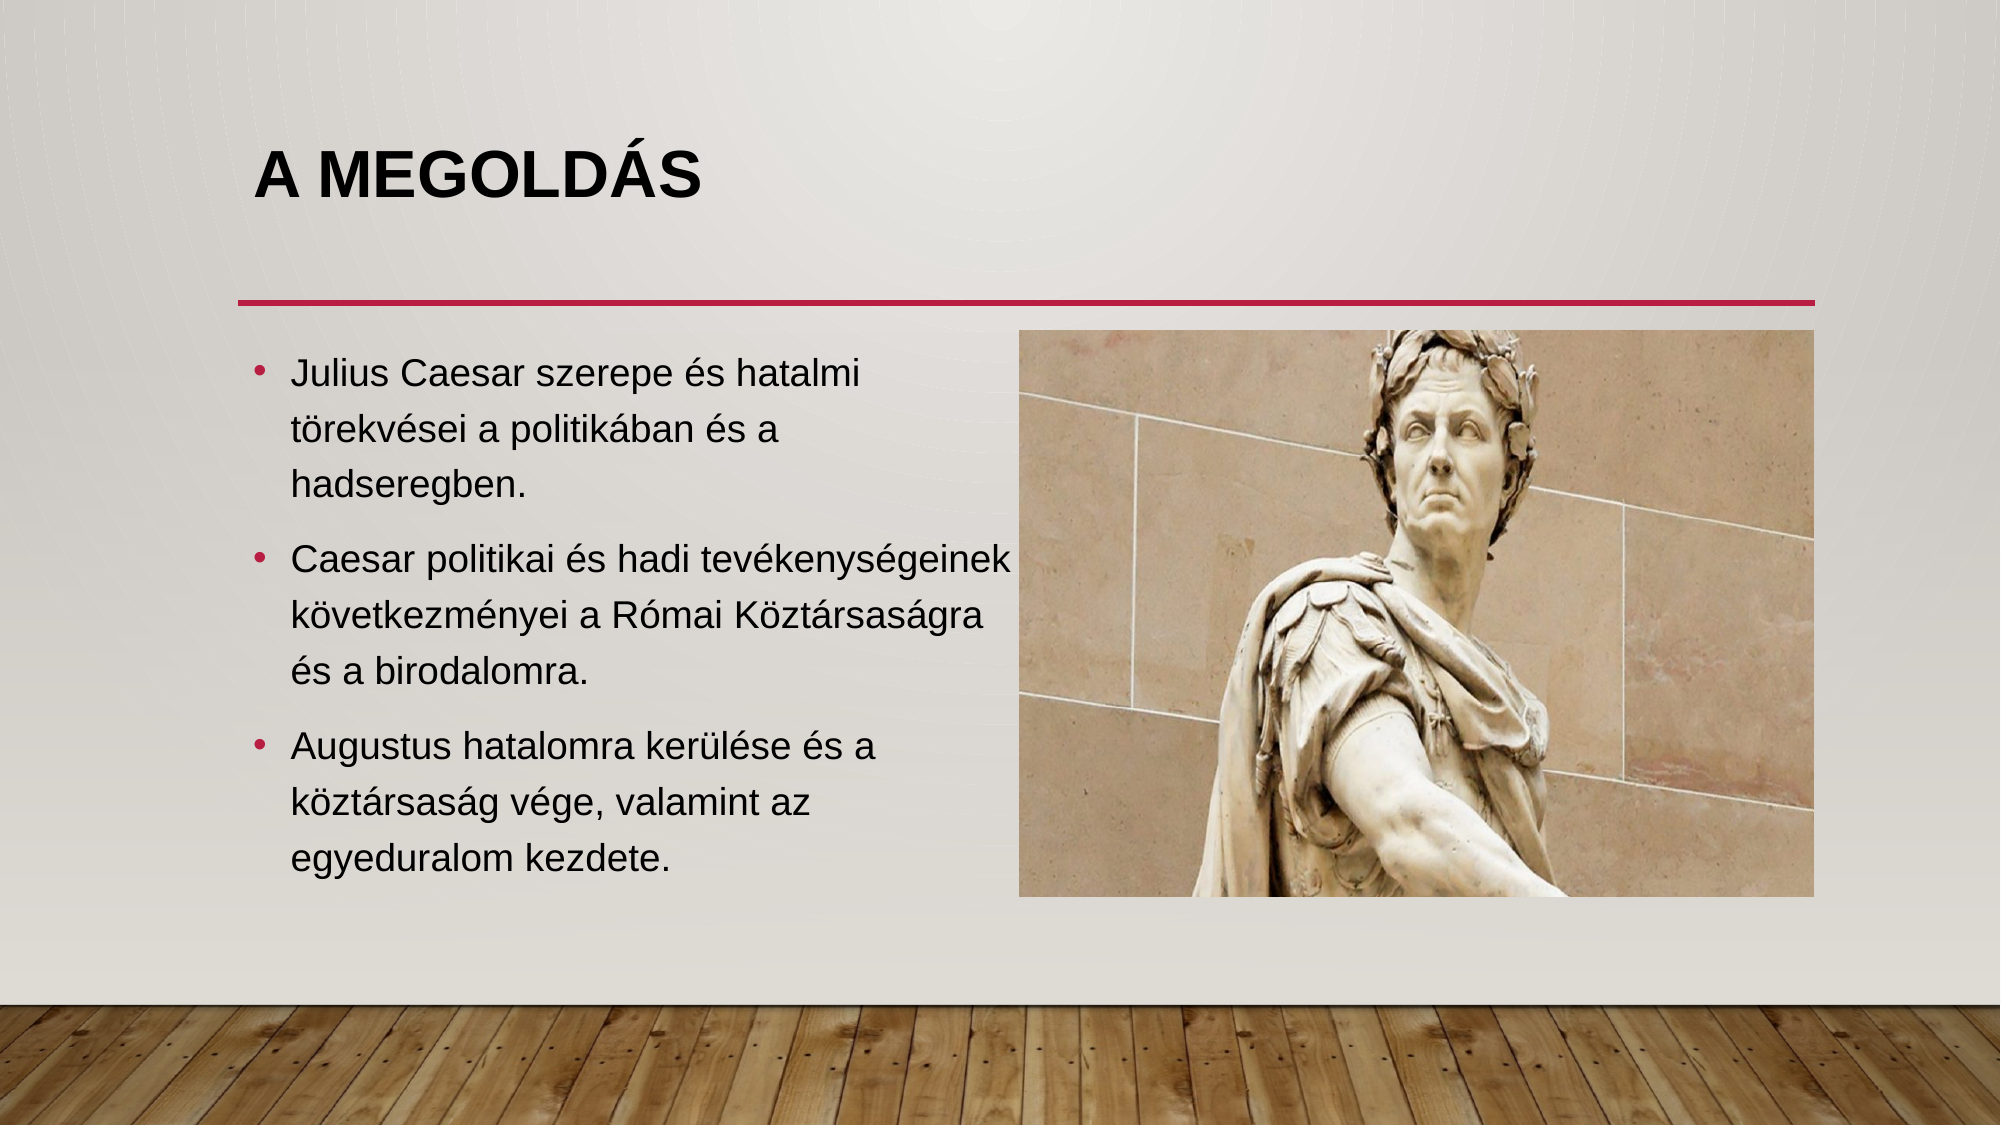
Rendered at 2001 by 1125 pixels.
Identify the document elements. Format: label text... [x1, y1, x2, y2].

picture [1019, 330, 1814, 897]
picture [0, 1005, 2000, 1125]
title A megoldás [238, 131, 1814, 305]
list Julius Caesar szerepe és hatalmi törekvései a politikában és a hadseregben. Caesar politikai és hadi tevékenységeinek következményei a Római Köztársaságra és a birodalomra. Augustus hatalomra kerülése és a köztársaság vége, valamint az egyeduralom kezdete. [238, 330, 1019, 897]
